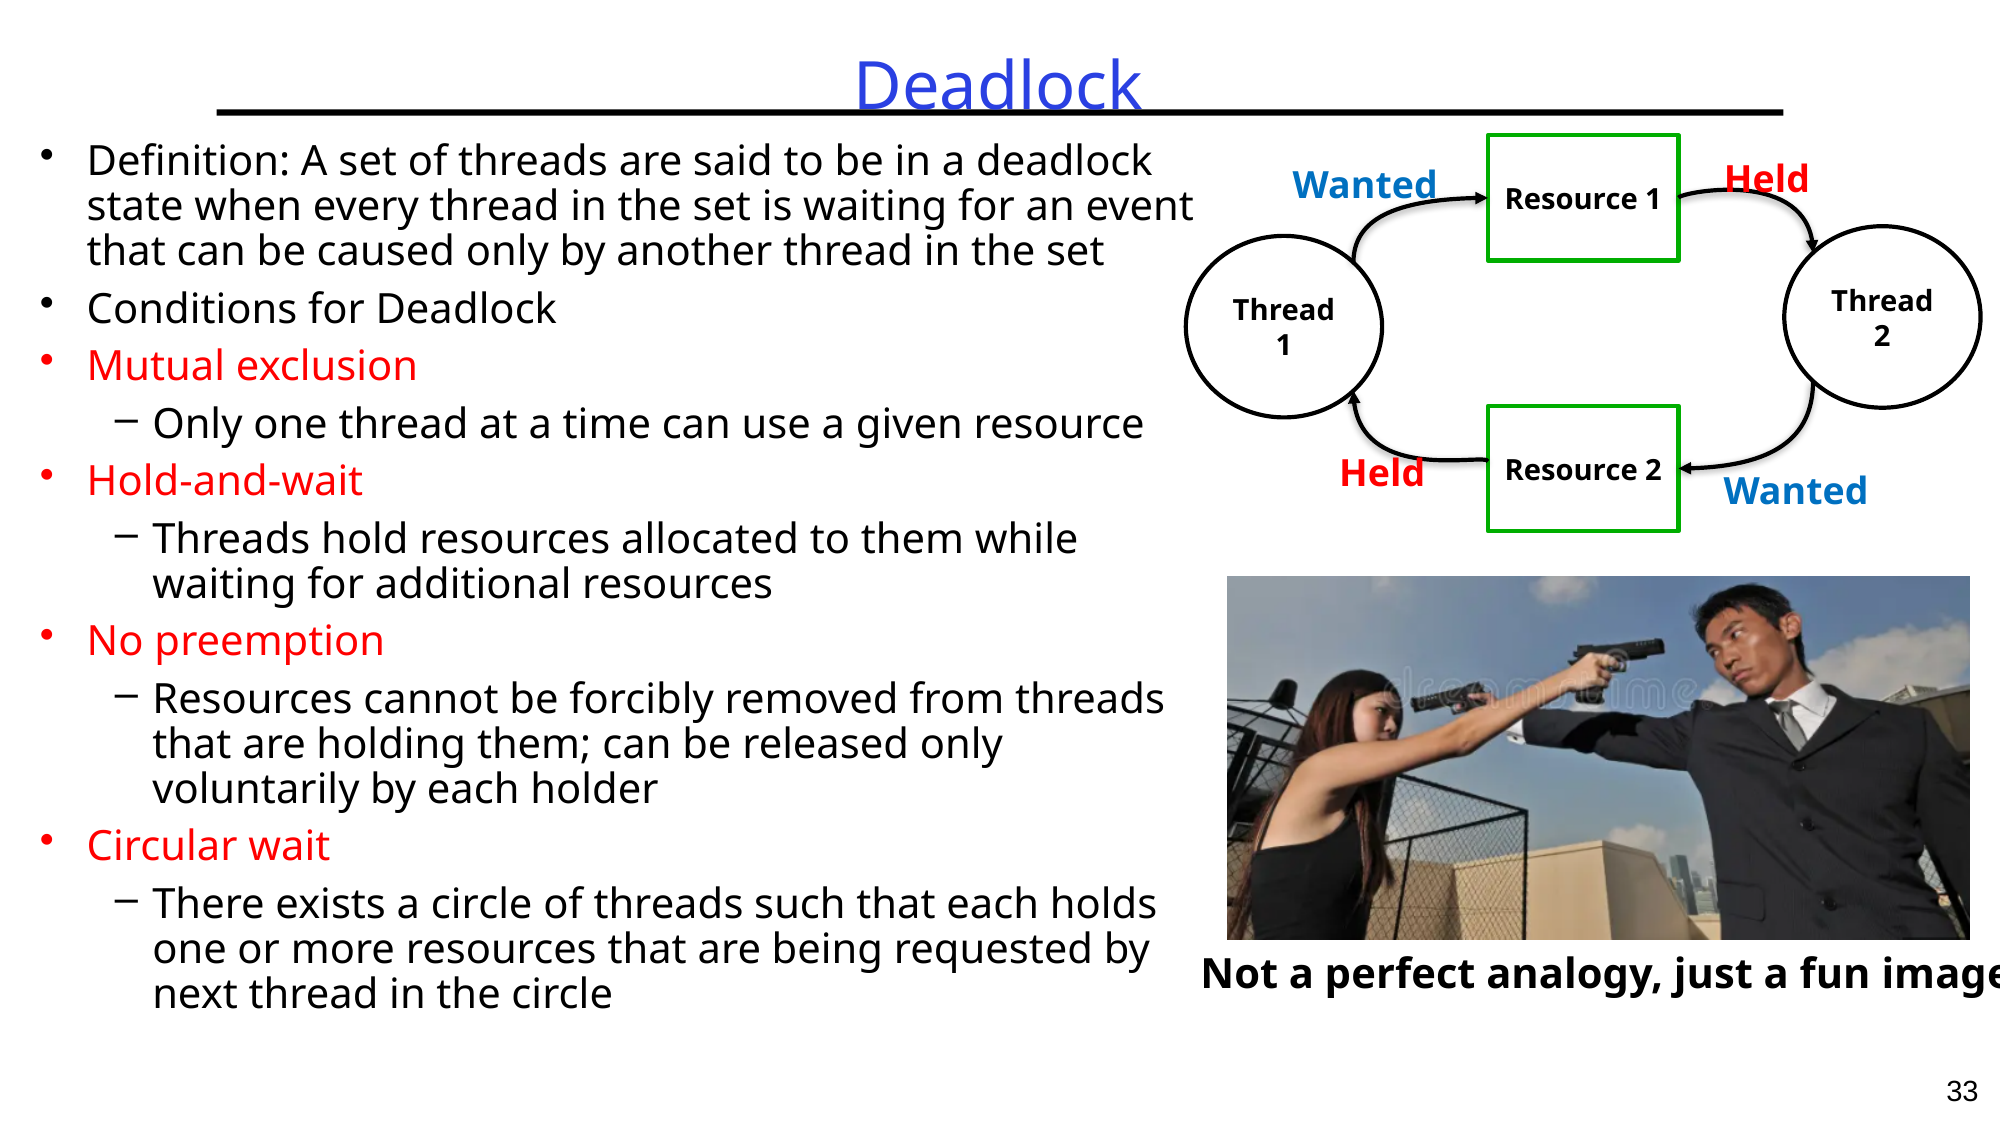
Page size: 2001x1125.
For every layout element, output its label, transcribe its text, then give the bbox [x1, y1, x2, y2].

text_box Definition: A set of threads are said to be in a deadlock state when every thread in the set is waiting for an event that can be caused only by another thread in the set Conditions for Deadlock Mutual exclusion Only one thread at a time can use a given resource Hold-and-wait Threads hold resources allocated to them while waiting for additional resources No preemption Resources cannot be forcibly removed from threads that are holding them; can be released only voluntarily by each holder Circular wait There exists a circle of threads such that each holds one or more resources that are being requested by next thread in the circle [24, 132, 1232, 1022]
text_box Not a perfect analogy, just a fun image! [1185, 939, 2000, 1005]
title Deadlock [68, 45, 1929, 133]
picture [1226, 576, 1970, 940]
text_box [1185, 134, 1981, 532]
